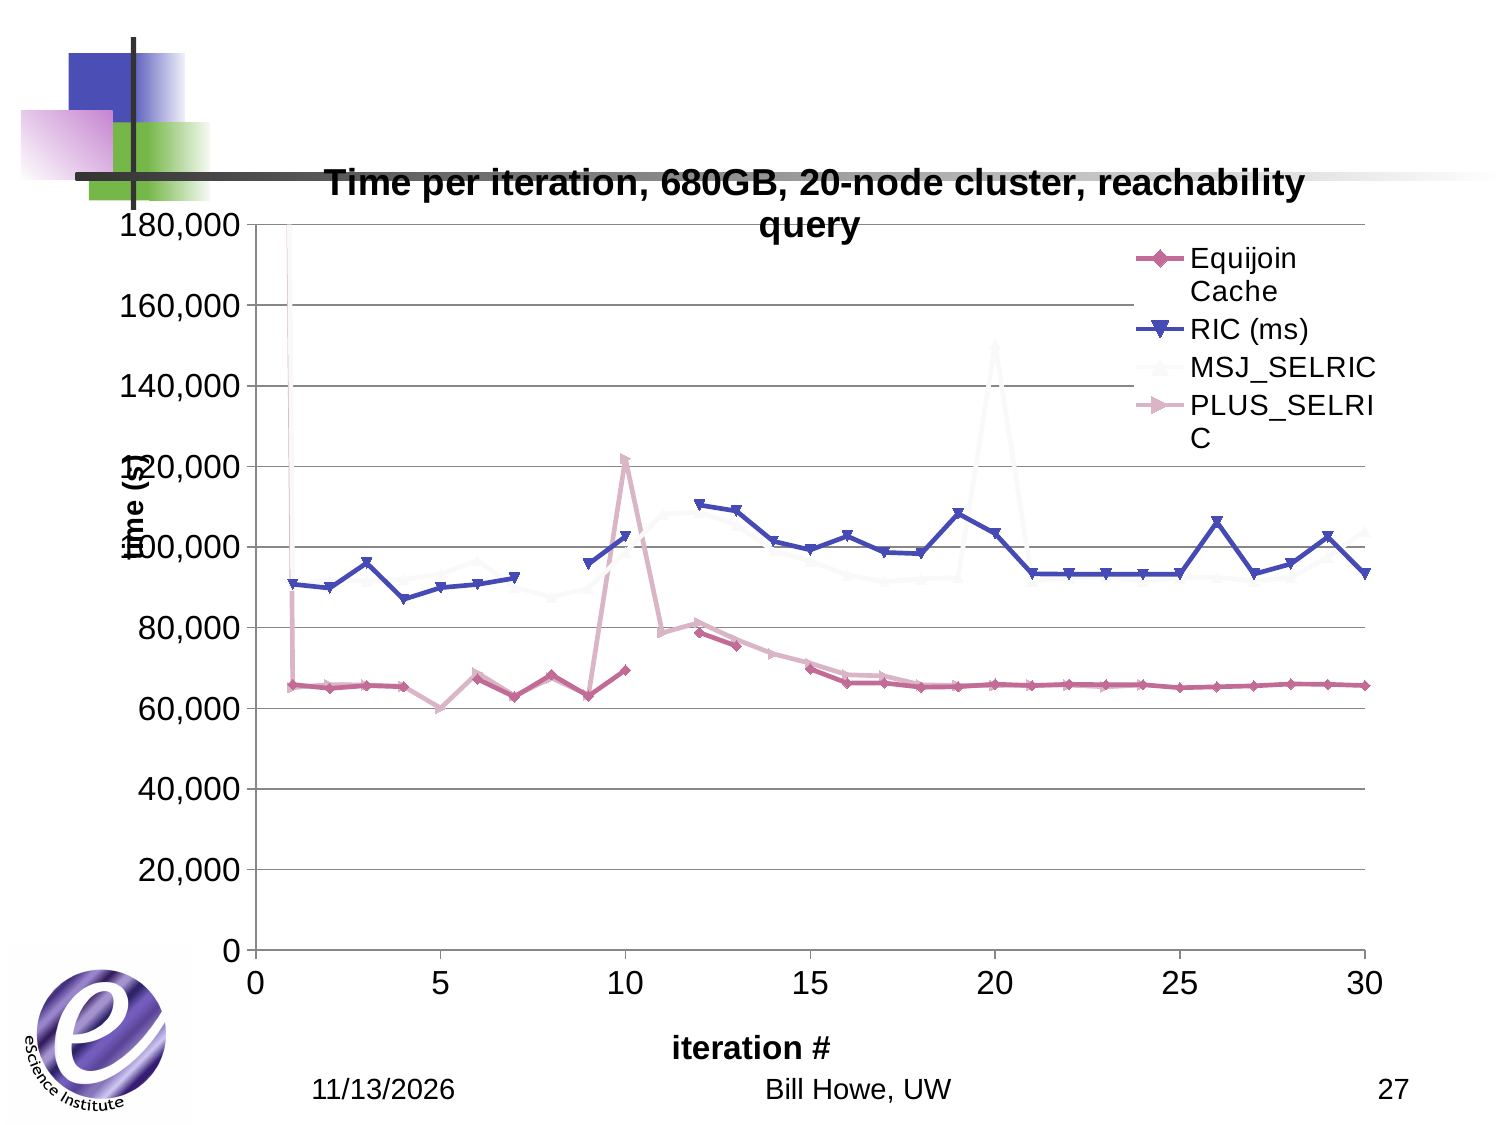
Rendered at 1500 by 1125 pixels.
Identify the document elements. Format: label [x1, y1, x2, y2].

picture [6, 945, 192, 1125]
chart [80, 149, 1438, 1101]
